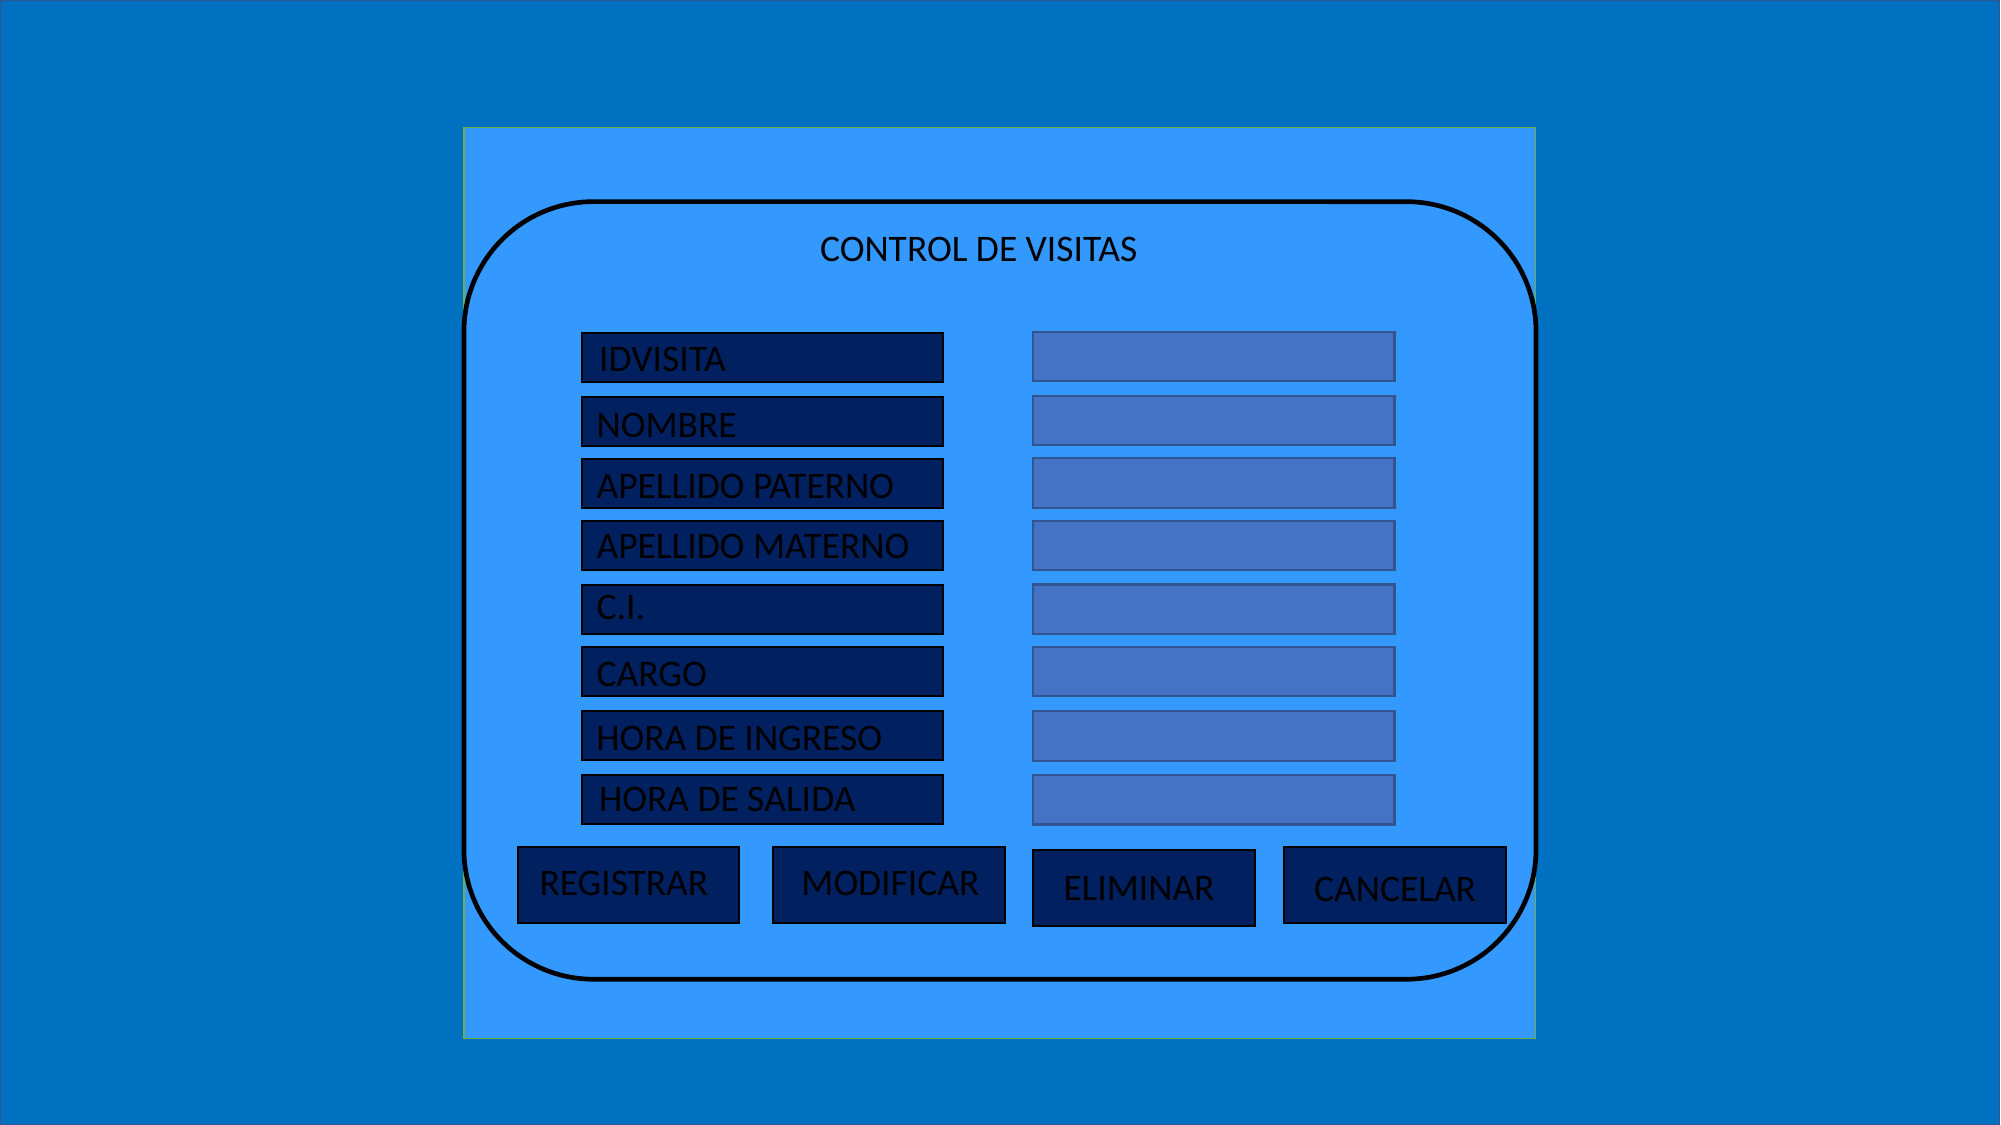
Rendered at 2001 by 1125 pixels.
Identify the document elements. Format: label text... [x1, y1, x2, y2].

text_box [1032, 849, 1256, 927]
text_box ELIMINAR [1048, 855, 1270, 915]
text_box [462, 200, 1538, 981]
text_box [842, 332, 944, 383]
text_box [839, 646, 944, 697]
text_box C.I. [581, 574, 839, 635]
text_box HORA DE INGRESO [581, 705, 913, 766]
text_box IDVISITA [584, 326, 842, 387]
text_box [1283, 846, 1507, 924]
text_box [1032, 520, 1396, 571]
text_box [928, 520, 944, 571]
text_box [1032, 710, 1396, 762]
text_box [1032, 646, 1396, 697]
text_box CONTROL DE VISITAS [805, 216, 1195, 277]
text_box [1032, 774, 1396, 826]
text_box [839, 584, 944, 635]
text_box APELLIDO PATERNO [581, 453, 920, 513]
text_box [517, 846, 740, 924]
text_box [839, 396, 944, 447]
text_box [1032, 331, 1396, 382]
text_box [913, 710, 944, 761]
text_box REGISTRAR [524, 851, 746, 911]
text_box [1032, 395, 1396, 446]
text_box CARGO [581, 641, 839, 702]
text_box MODIFICAR [786, 850, 1008, 911]
text_box [920, 458, 944, 509]
text_box [893, 774, 944, 825]
text_box HORA DE SALIDA [584, 766, 893, 827]
text_box [463, 867, 1536, 1039]
text_box [0, 0, 2000, 1125]
text_box NOMBRE [581, 392, 839, 452]
text_box [1032, 583, 1396, 635]
text_box CANCELAR [1299, 856, 1497, 916]
text_box [772, 846, 1006, 924]
text_box APELLIDO MATERNO [581, 513, 928, 574]
text_box [1032, 457, 1396, 509]
text_box [463, 127, 1536, 314]
